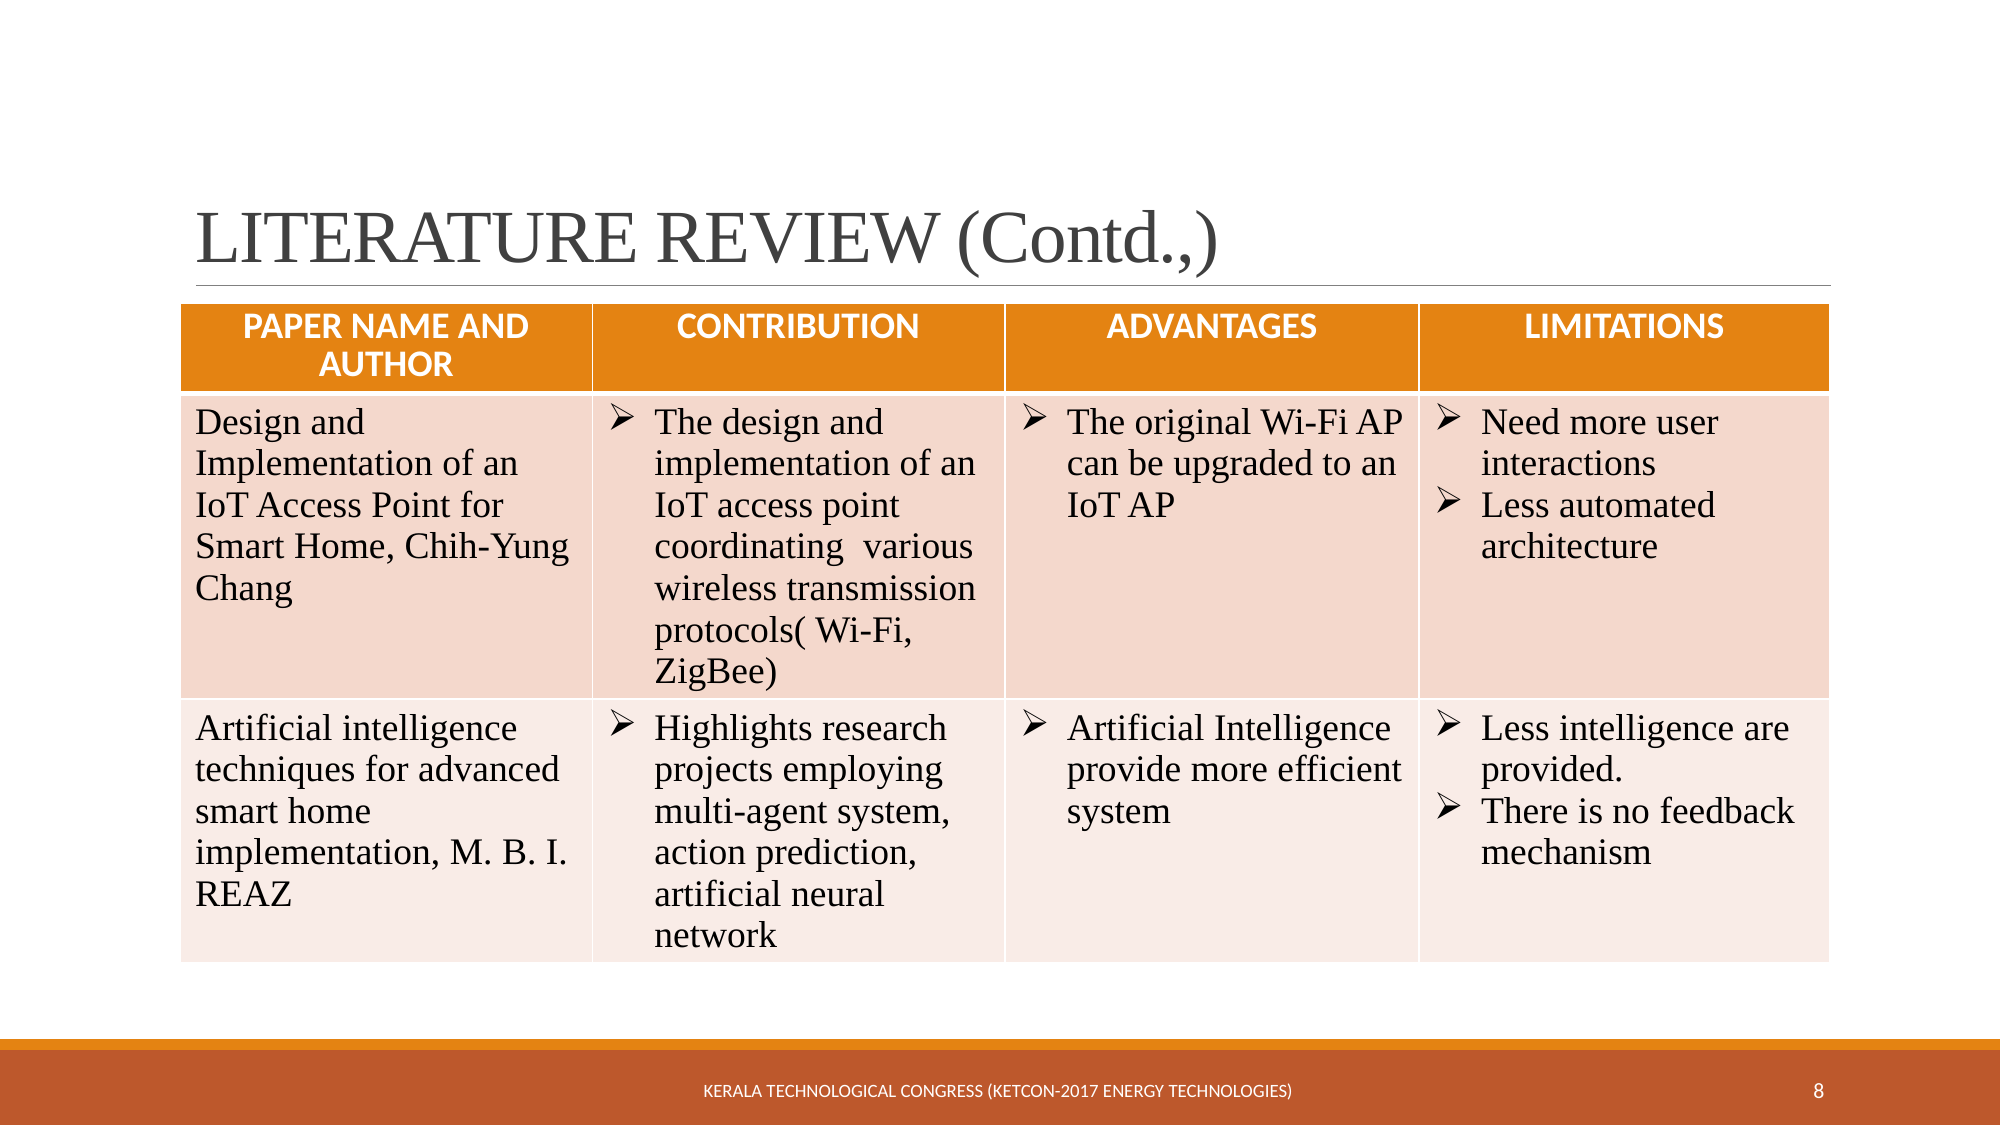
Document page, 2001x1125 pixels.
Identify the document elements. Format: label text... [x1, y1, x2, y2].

table_cell The design and implementation of an IoT access point coordinating various wireless transmission protocols( Wi-Fi, ZigBee) [593, 396, 1004, 698]
table_cell Less intelligence are provided. There is no feedback mechanism [1420, 700, 1829, 962]
table_cell Highlights research projects employing multi-agent system, action prediction, artificial neural network [593, 700, 1004, 962]
table_cell Design and Implementation of an IoT Access Point for Smart Home, Chih-Yung Chang [181, 396, 592, 698]
table_header PAPER NAME AND AUTHOR [181, 304, 592, 391]
slide_number 8 [1624, 1059, 1840, 1120]
table_header ADVANTAGES [1006, 304, 1418, 391]
title LITERATURE REVIEW (Contd.,) [180, 47, 1830, 285]
table_header LIMITATIONS [1420, 304, 1829, 391]
table_header CONTRIBUTION [593, 304, 1004, 391]
footer Kerala Technological Congress (KETCON-2017 Energy Technologies) [604, 1059, 1396, 1120]
table_cell Need more user interactions Less automated architecture [1420, 396, 1829, 698]
table_cell Artificial Intelligence provide more efficient system [1006, 700, 1418, 962]
table_cell The original Wi-Fi AP can be upgraded to an IoT AP [1006, 396, 1418, 698]
table_cell Artificial intelligence techniques for advanced smart home implementation, M. B. I. REAZ [181, 700, 592, 962]
